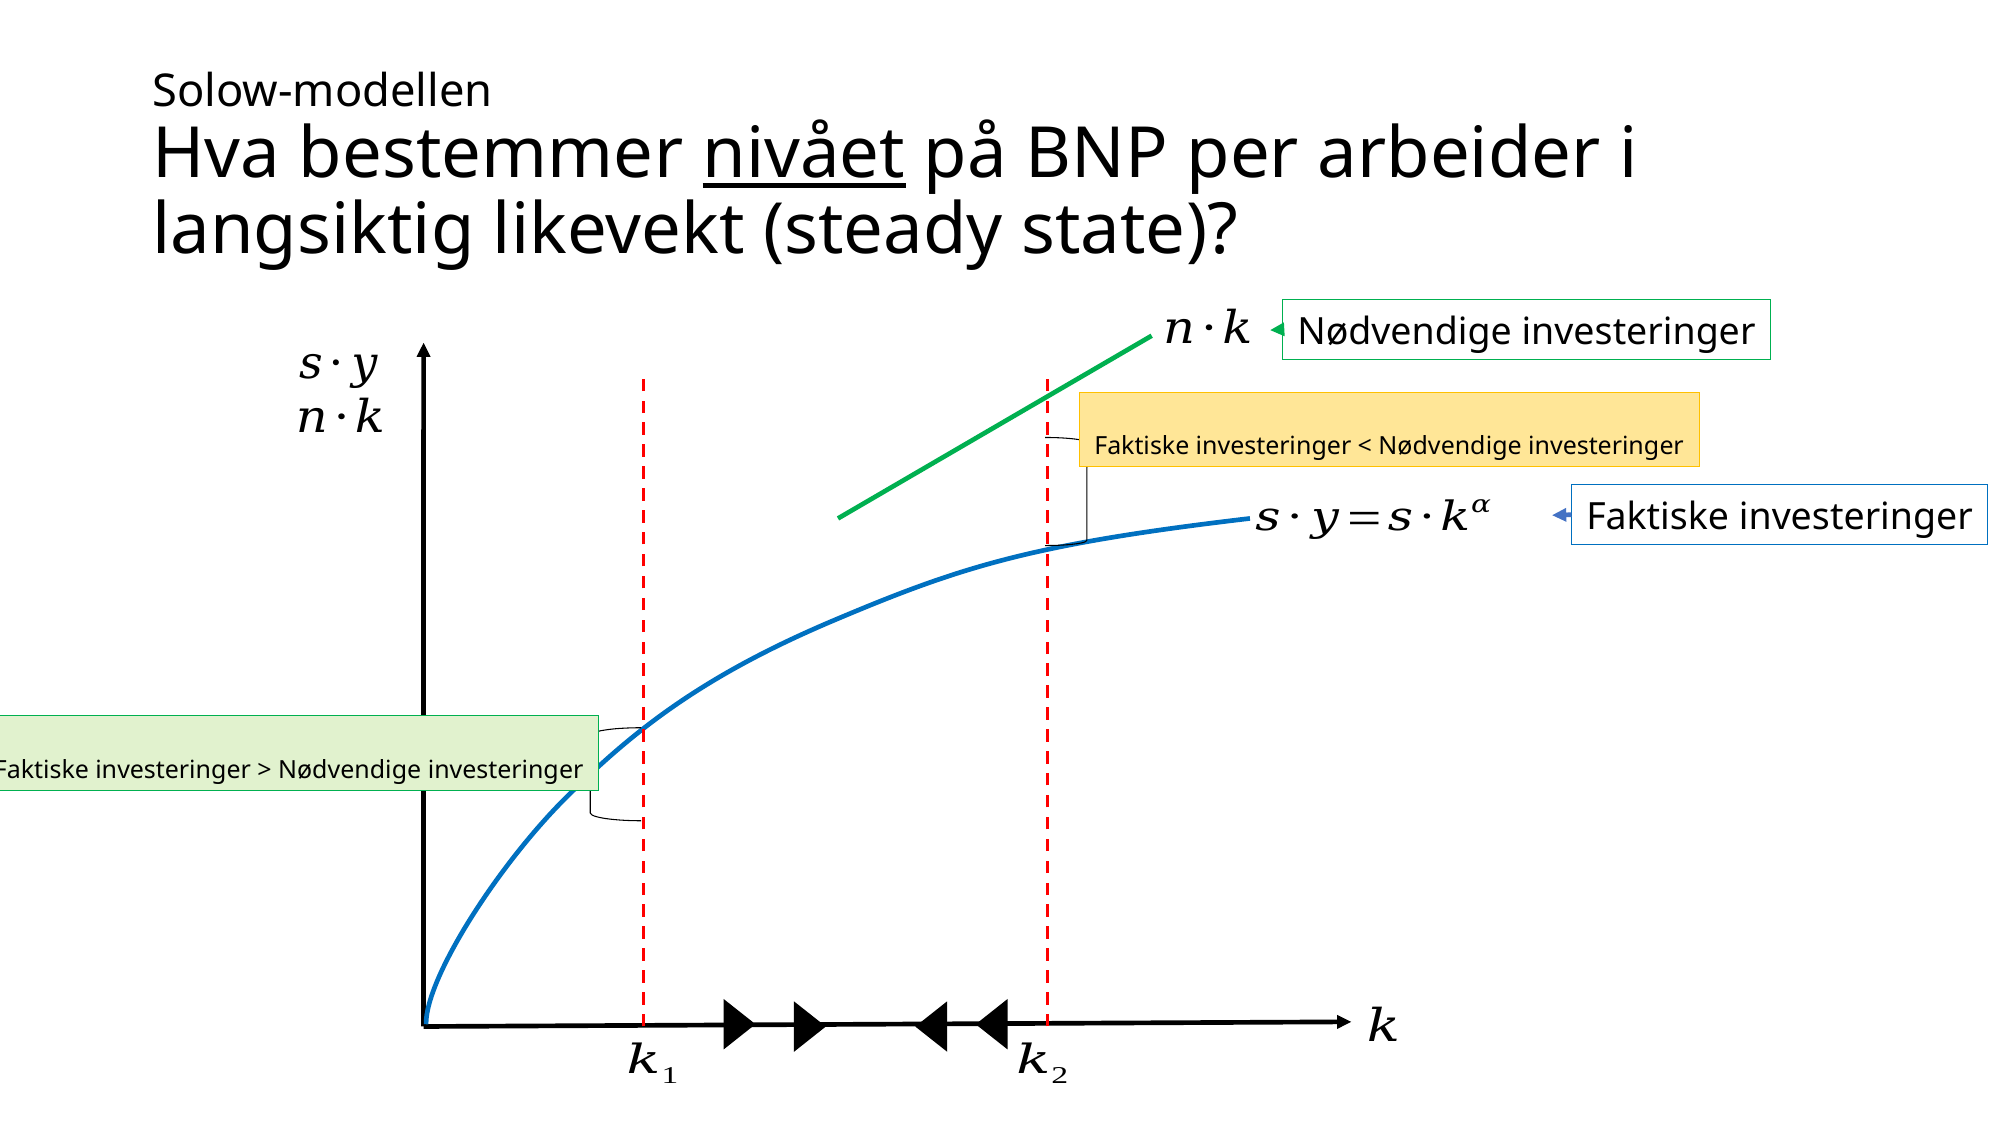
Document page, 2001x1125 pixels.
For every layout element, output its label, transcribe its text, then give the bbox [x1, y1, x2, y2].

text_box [1048, 1021, 1352, 1027]
text_box Faktiske investeringer [1571, 484, 1988, 545]
text_box [792, 1027, 827, 1054]
text_box [977, 1027, 1009, 1052]
text_box Nødvendige investeringer [1282, 299, 1771, 360]
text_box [426, 335, 1152, 1025]
text_box [914, 1027, 949, 1054]
title Solow-modellen Hva bestemmer nivået på BNP per arbeider i langsiktig likevekt (steady state)? [137, 59, 1863, 278]
text_box [722, 1027, 754, 1052]
text_box [1152, 517, 1251, 579]
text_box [423, 1021, 643, 1027]
